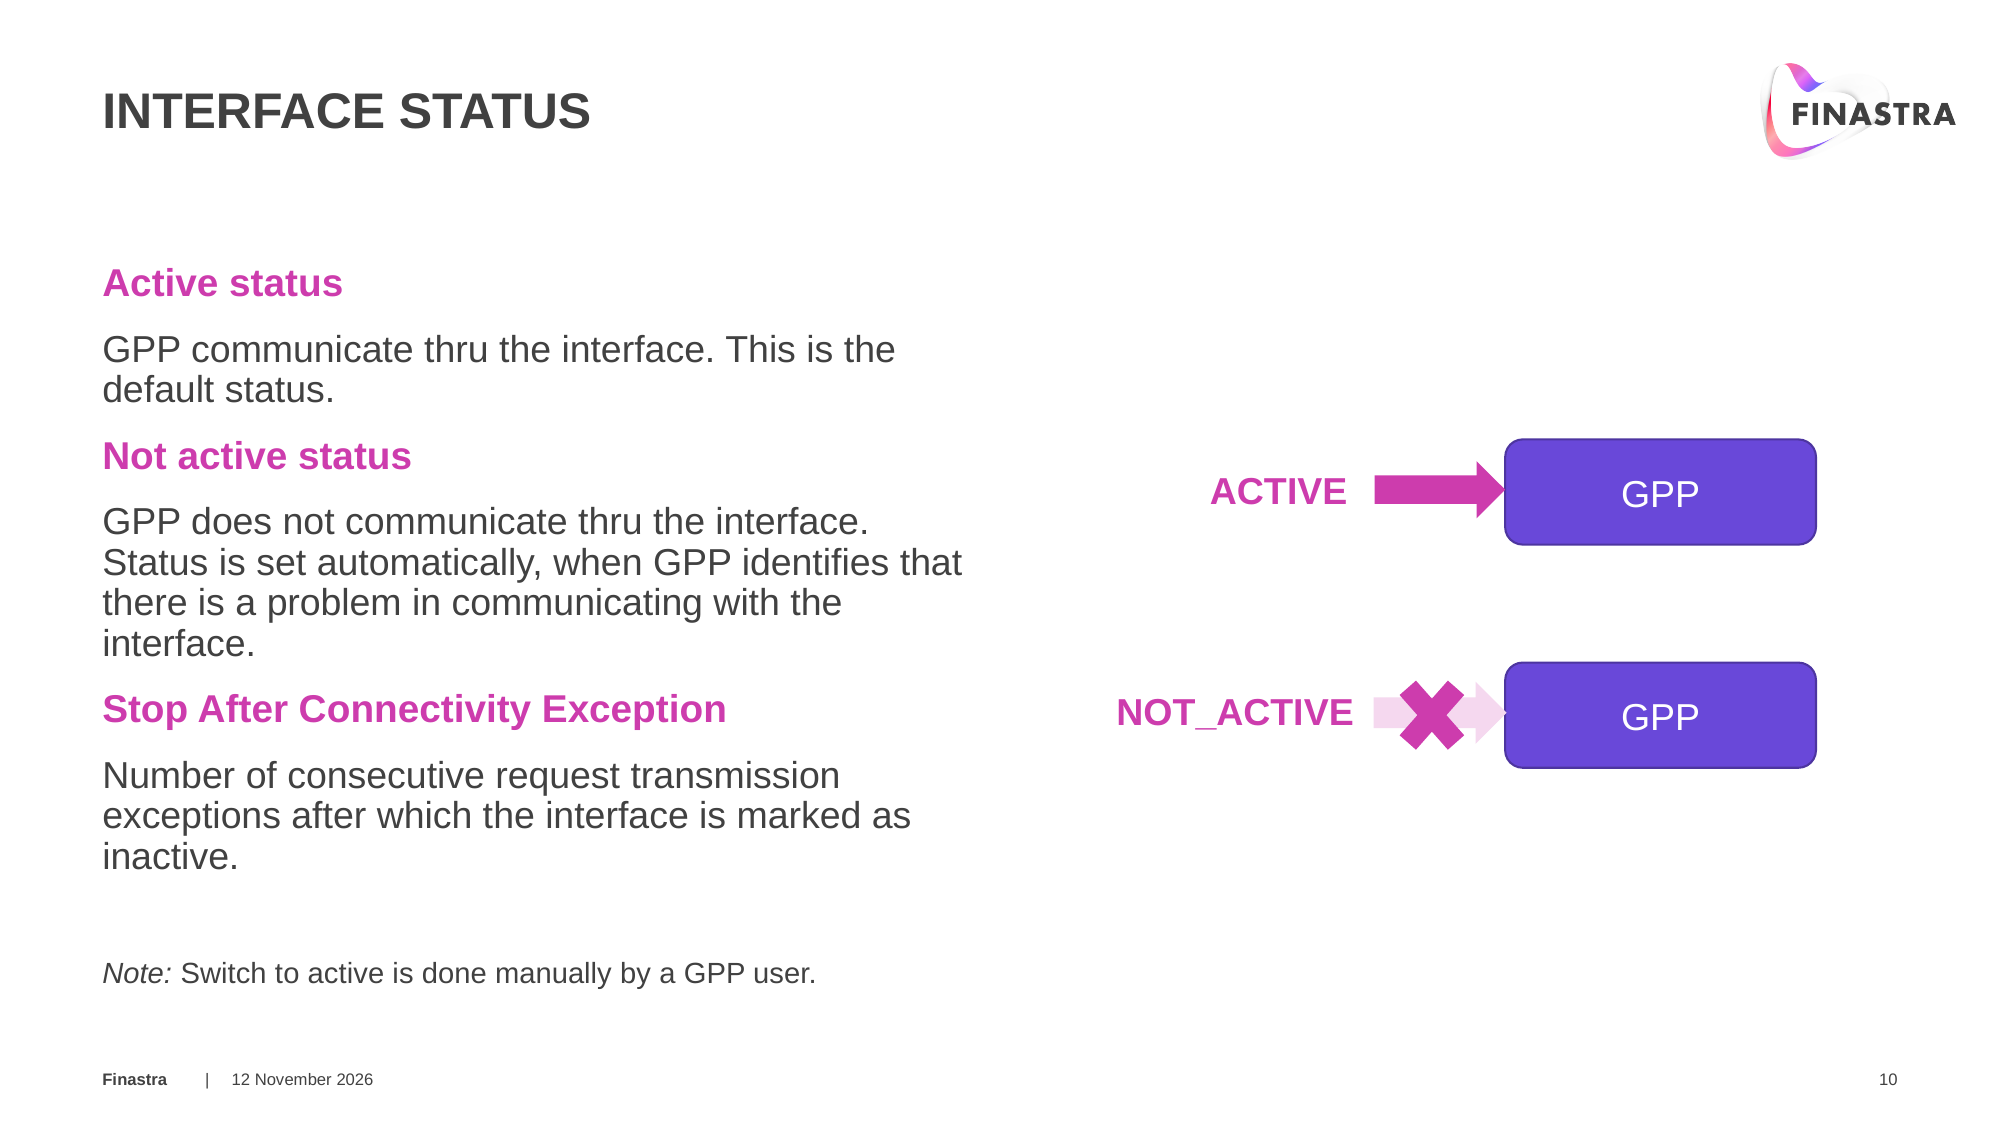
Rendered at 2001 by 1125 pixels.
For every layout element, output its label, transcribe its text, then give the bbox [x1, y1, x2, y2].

slide_number 10 [1816, 1048, 1898, 1109]
text_box NOT_ACTIVE [1101, 680, 1370, 741]
text_box [1373, 458, 1507, 521]
text_box [1449, 681, 1507, 744]
text_box [1398, 679, 1466, 752]
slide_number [231, 1048, 462, 1109]
list Active status GPP communicate thru the interface. This is the default status. Not active status GPP does not communicate thru the interface. Status is set automatically, when GPP identifies that there is a problem in communicating with the interface. Stop After Connectivity Exception Number of consecutive request transmission exceptions after which the interface is marked as inactive. Note: Switch to active is done manually by a GPP user. [102, 263, 983, 1012]
text_box ACTIVE [1195, 459, 1363, 520]
picture [1760, 63, 1956, 160]
text_box [1373, 697, 1415, 729]
title Interface Status [102, 28, 1693, 139]
text_box GPP [1504, 438, 1818, 546]
text_box GPP [1504, 661, 1818, 769]
